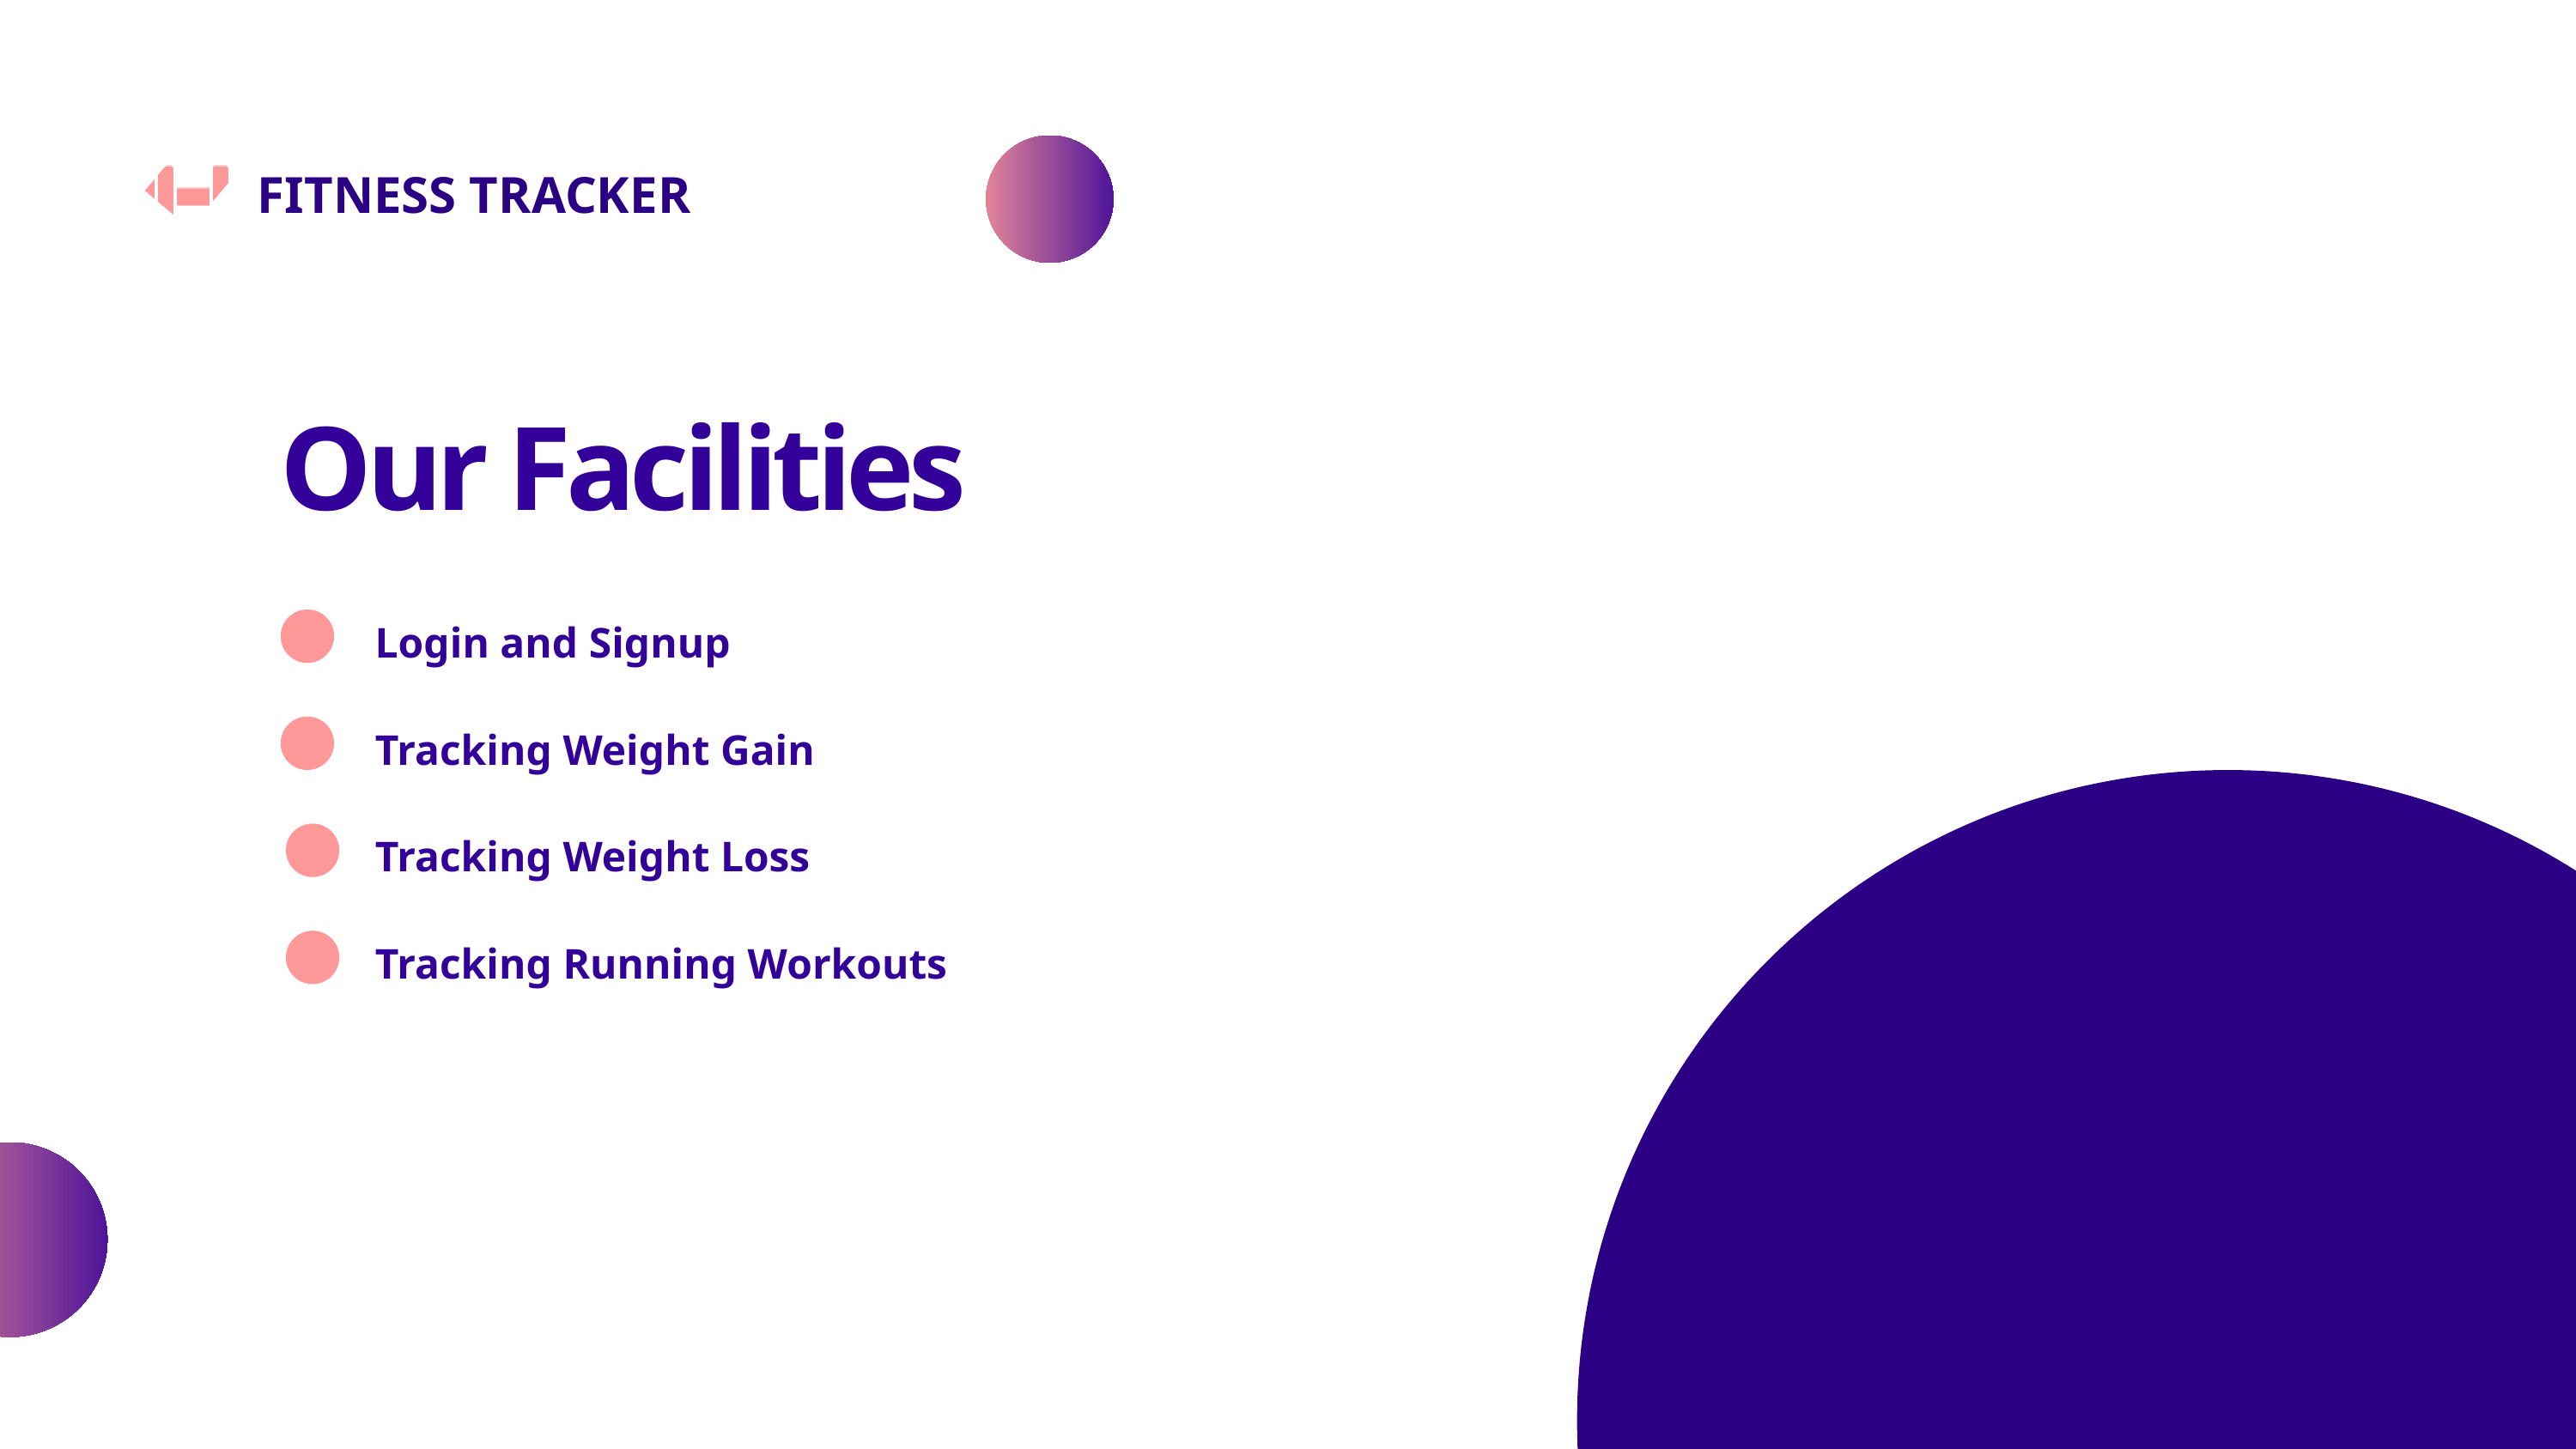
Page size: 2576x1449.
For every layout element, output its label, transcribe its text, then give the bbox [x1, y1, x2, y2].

text_box FITNESS TRACKER [257, 174, 725, 223]
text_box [280, 609, 335, 664]
text_box Login and Signup [374, 596, 1075, 667]
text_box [285, 823, 340, 877]
text_box Tracking Weight Loss [374, 809, 1115, 881]
text_box Tracking Weight Gain [374, 703, 1115, 773]
text_box Tracking Running Workouts [374, 917, 1115, 987]
text_box Our Facilities [280, 433, 1074, 534]
text_box [144, 130, 241, 229]
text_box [0, 1142, 108, 1337]
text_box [1577, 769, 2576, 1449]
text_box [986, 135, 1114, 264]
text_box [280, 716, 335, 771]
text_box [285, 930, 340, 985]
